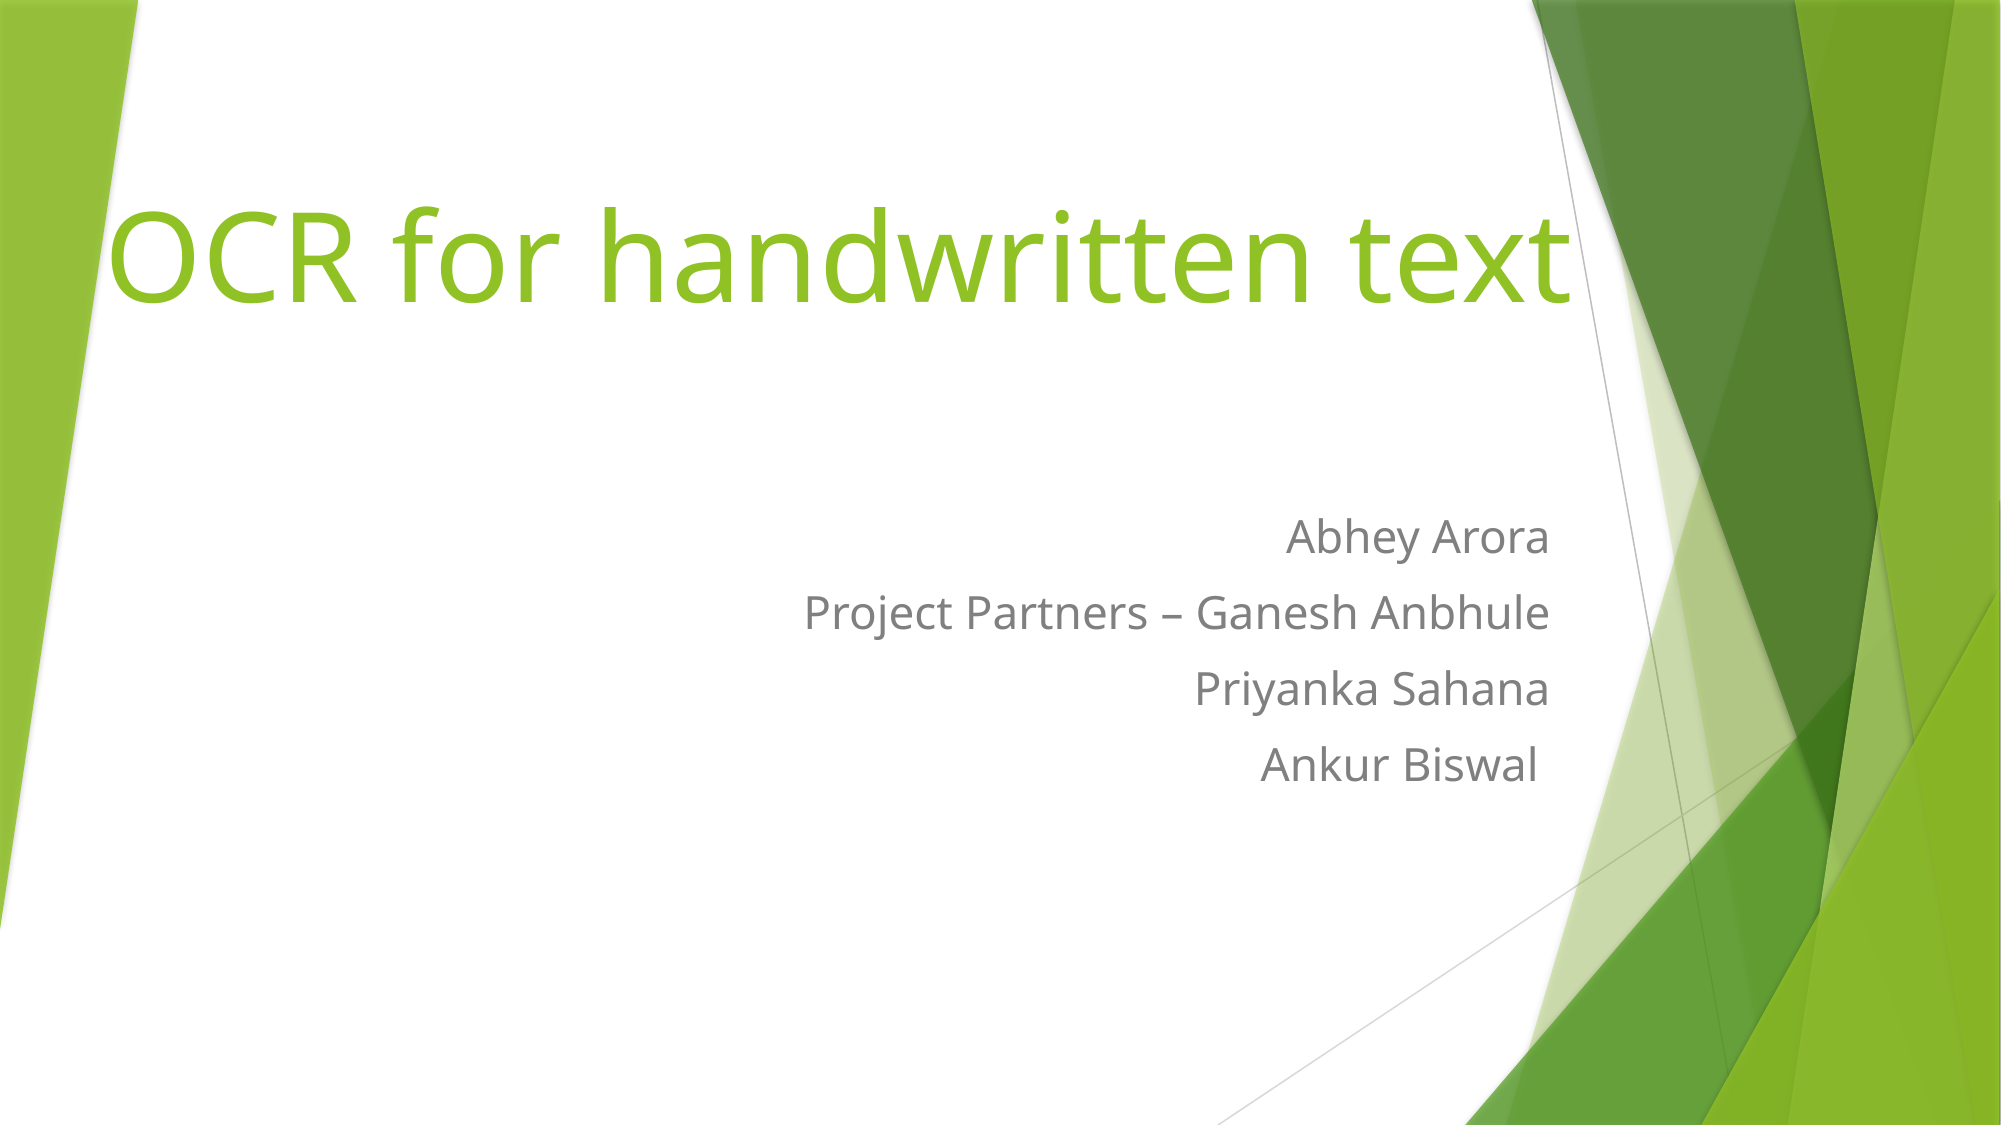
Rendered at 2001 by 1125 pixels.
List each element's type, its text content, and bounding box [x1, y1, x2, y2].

title OCR for handwritten text [71, 84, 1590, 336]
subtitle Abhey Arora Project Partners – Ganesh Anbhule Priyanka Sahana Ankur Biswal [254, 500, 1566, 819]
